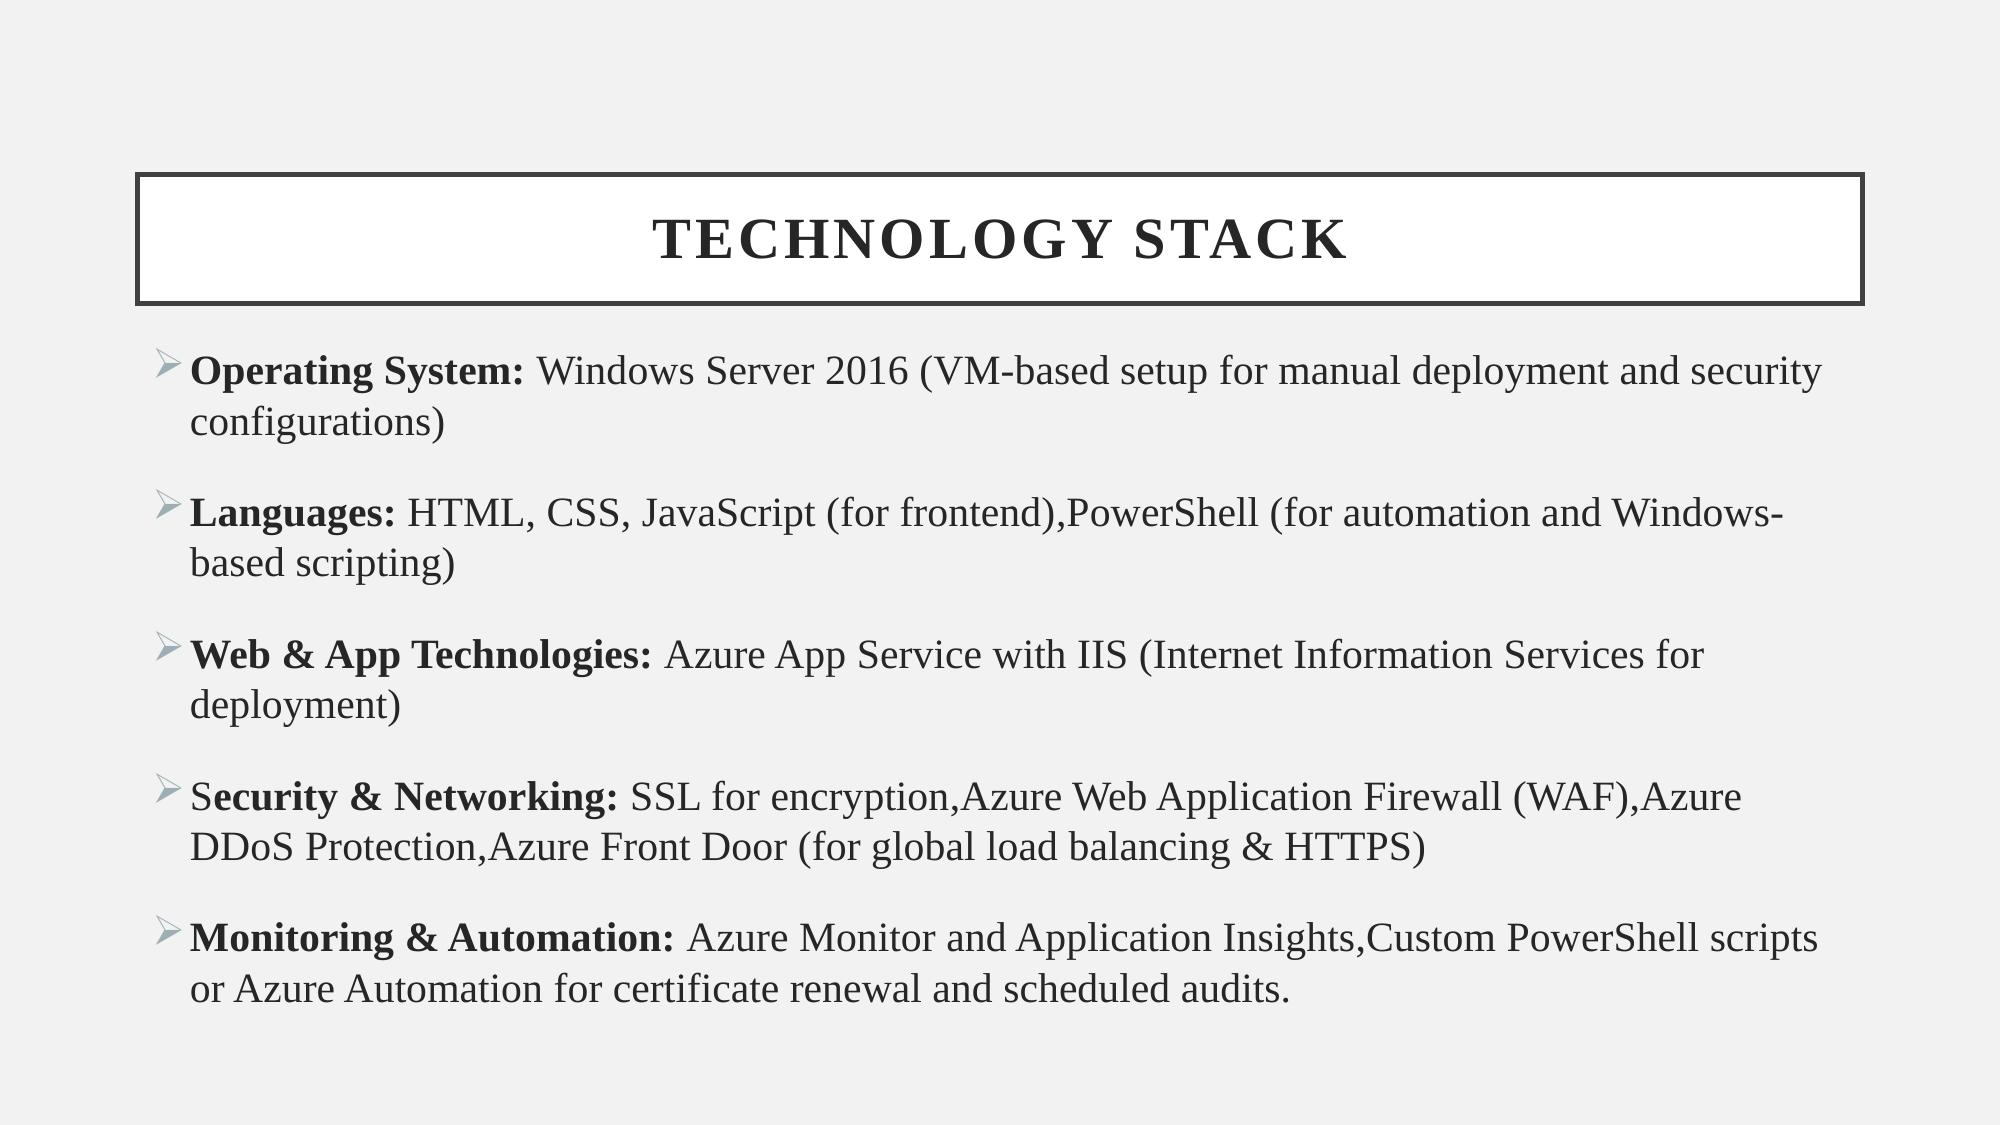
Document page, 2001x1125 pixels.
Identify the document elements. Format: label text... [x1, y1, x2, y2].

list Operating System: Windows Server 2016 (VM-based setup for manual deployment and security configurations) Languages: HTML, CSS, JavaScript (for frontend),PowerShell (for automation and Windows-based scripting) Web & App Technologies: Azure App Service with IIS (Internet Information Services for deployment) Security & Networking: SSL for encryption,Azure Web Application Firewall (WAF),Azure DDoS Protection,Azure Front Door (for global load balancing & HTTPS) Monitoring & Automation: Azure Monitor and Application Insights,Custom PowerShell scripts or Azure Automation for certificate renewal and scheduled audits. [137, 335, 1863, 1048]
title Technology Stack [135, 172, 1865, 306]
